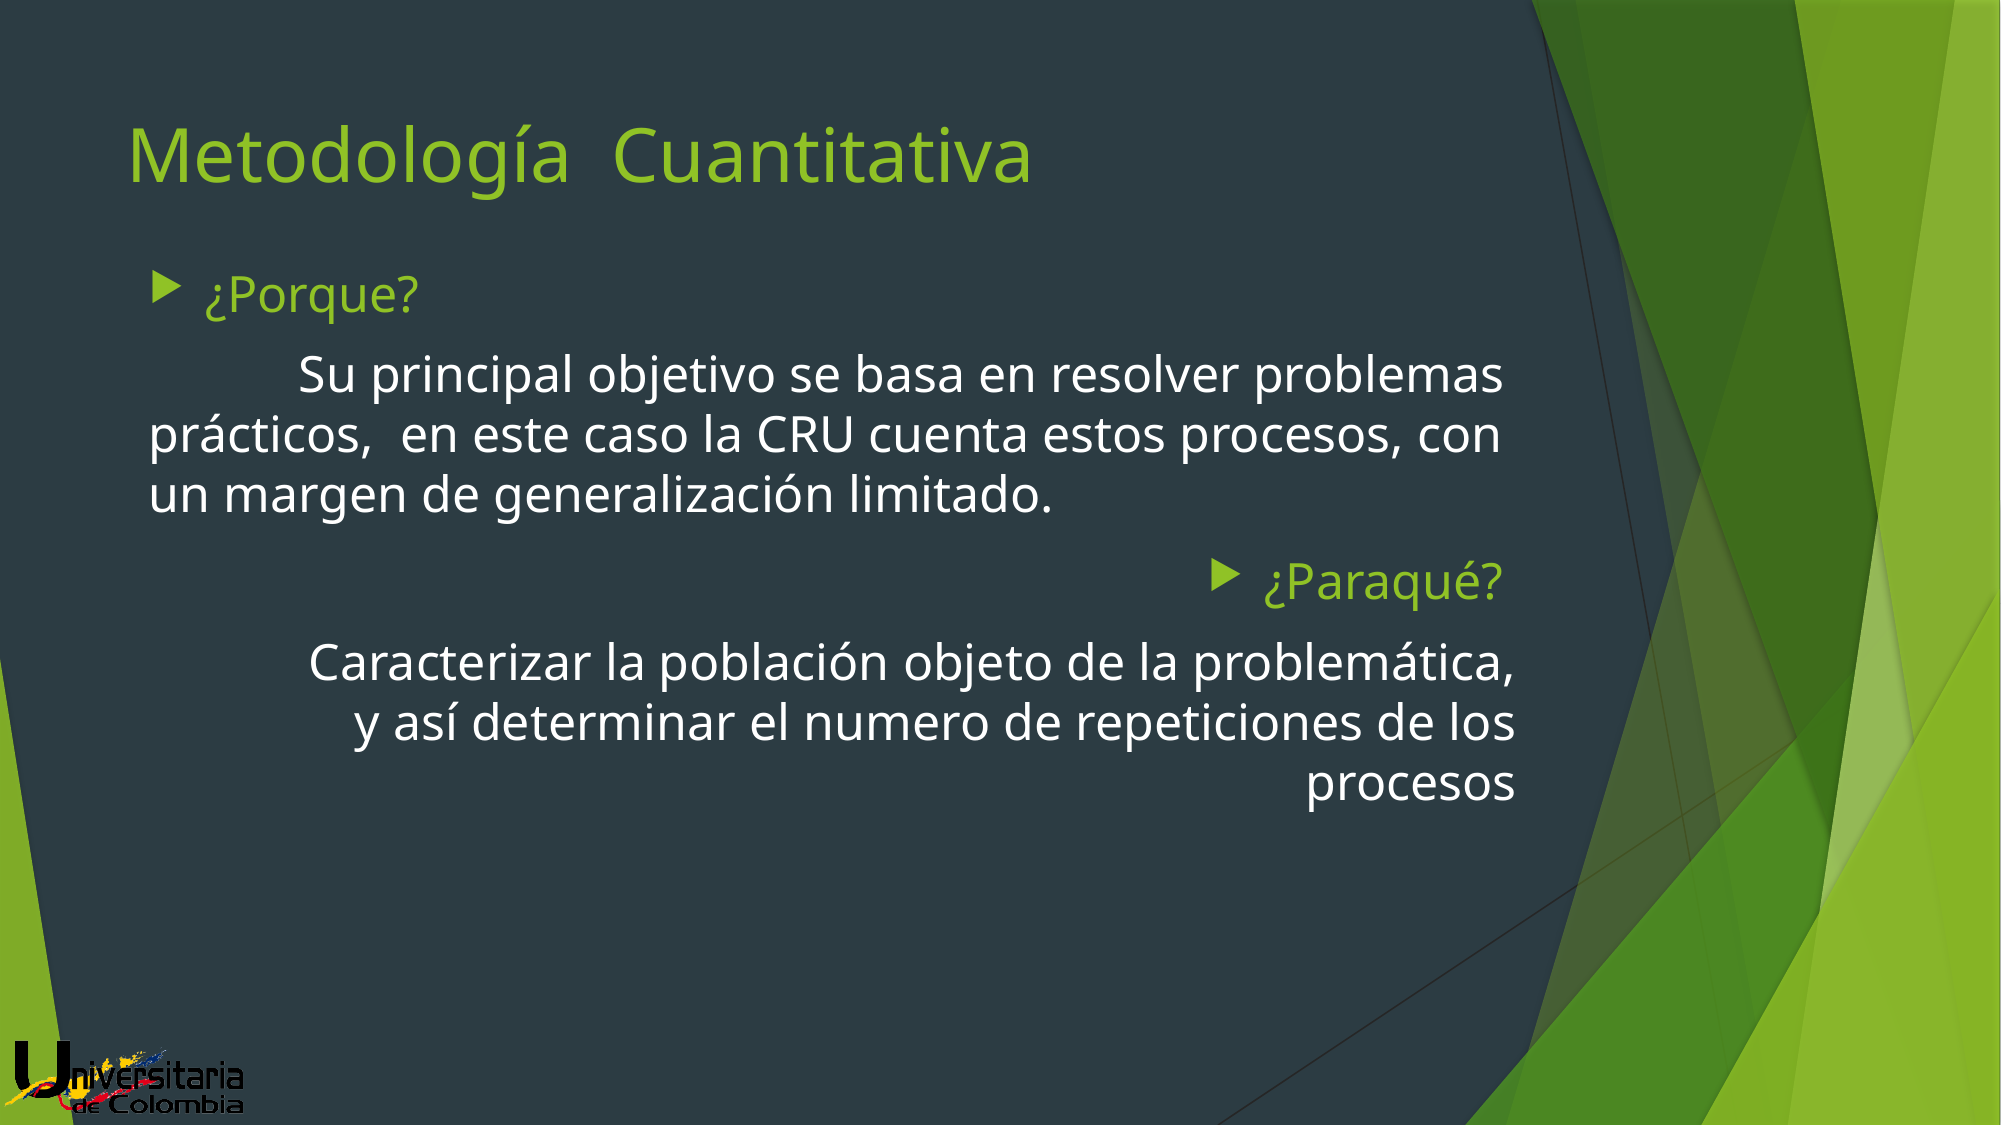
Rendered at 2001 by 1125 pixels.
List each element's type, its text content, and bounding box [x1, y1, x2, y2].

picture [0, 1037, 249, 1118]
title Metodología Cuantitativa [111, 99, 1522, 317]
text_box ¿Paraqué? Caracterizar la población objeto de la problemática, y así determinar el numero de repeticiones de los procesos [121, 542, 1532, 830]
list ¿Porque? Su principal objetivo se basa en resolver problemas prácticos, en este caso la CRU cuenta estos procesos, con un margen de generalización limitado. [134, 254, 1545, 543]
